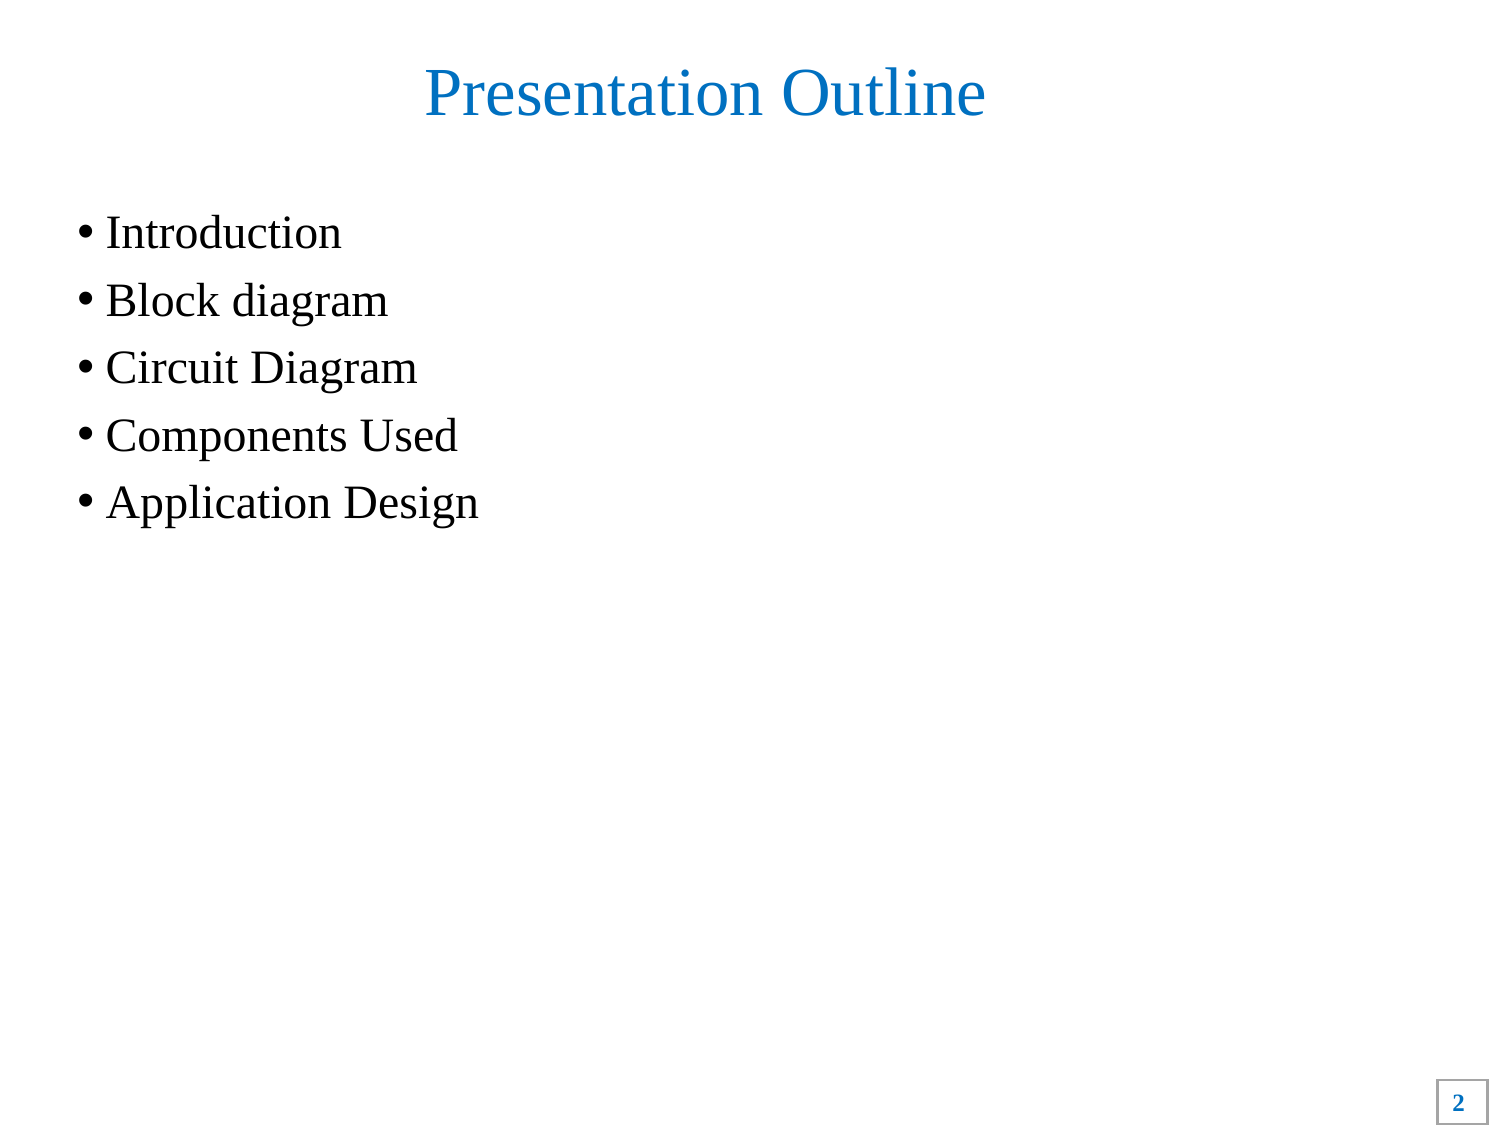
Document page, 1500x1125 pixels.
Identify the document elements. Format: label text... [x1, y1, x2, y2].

list Introduction Block diagram Circuit Diagram Components Used Application Design [62, 200, 1500, 975]
text_box 2 [1436, 1079, 1489, 1125]
title Presentation Outline [150, 24, 1263, 163]
